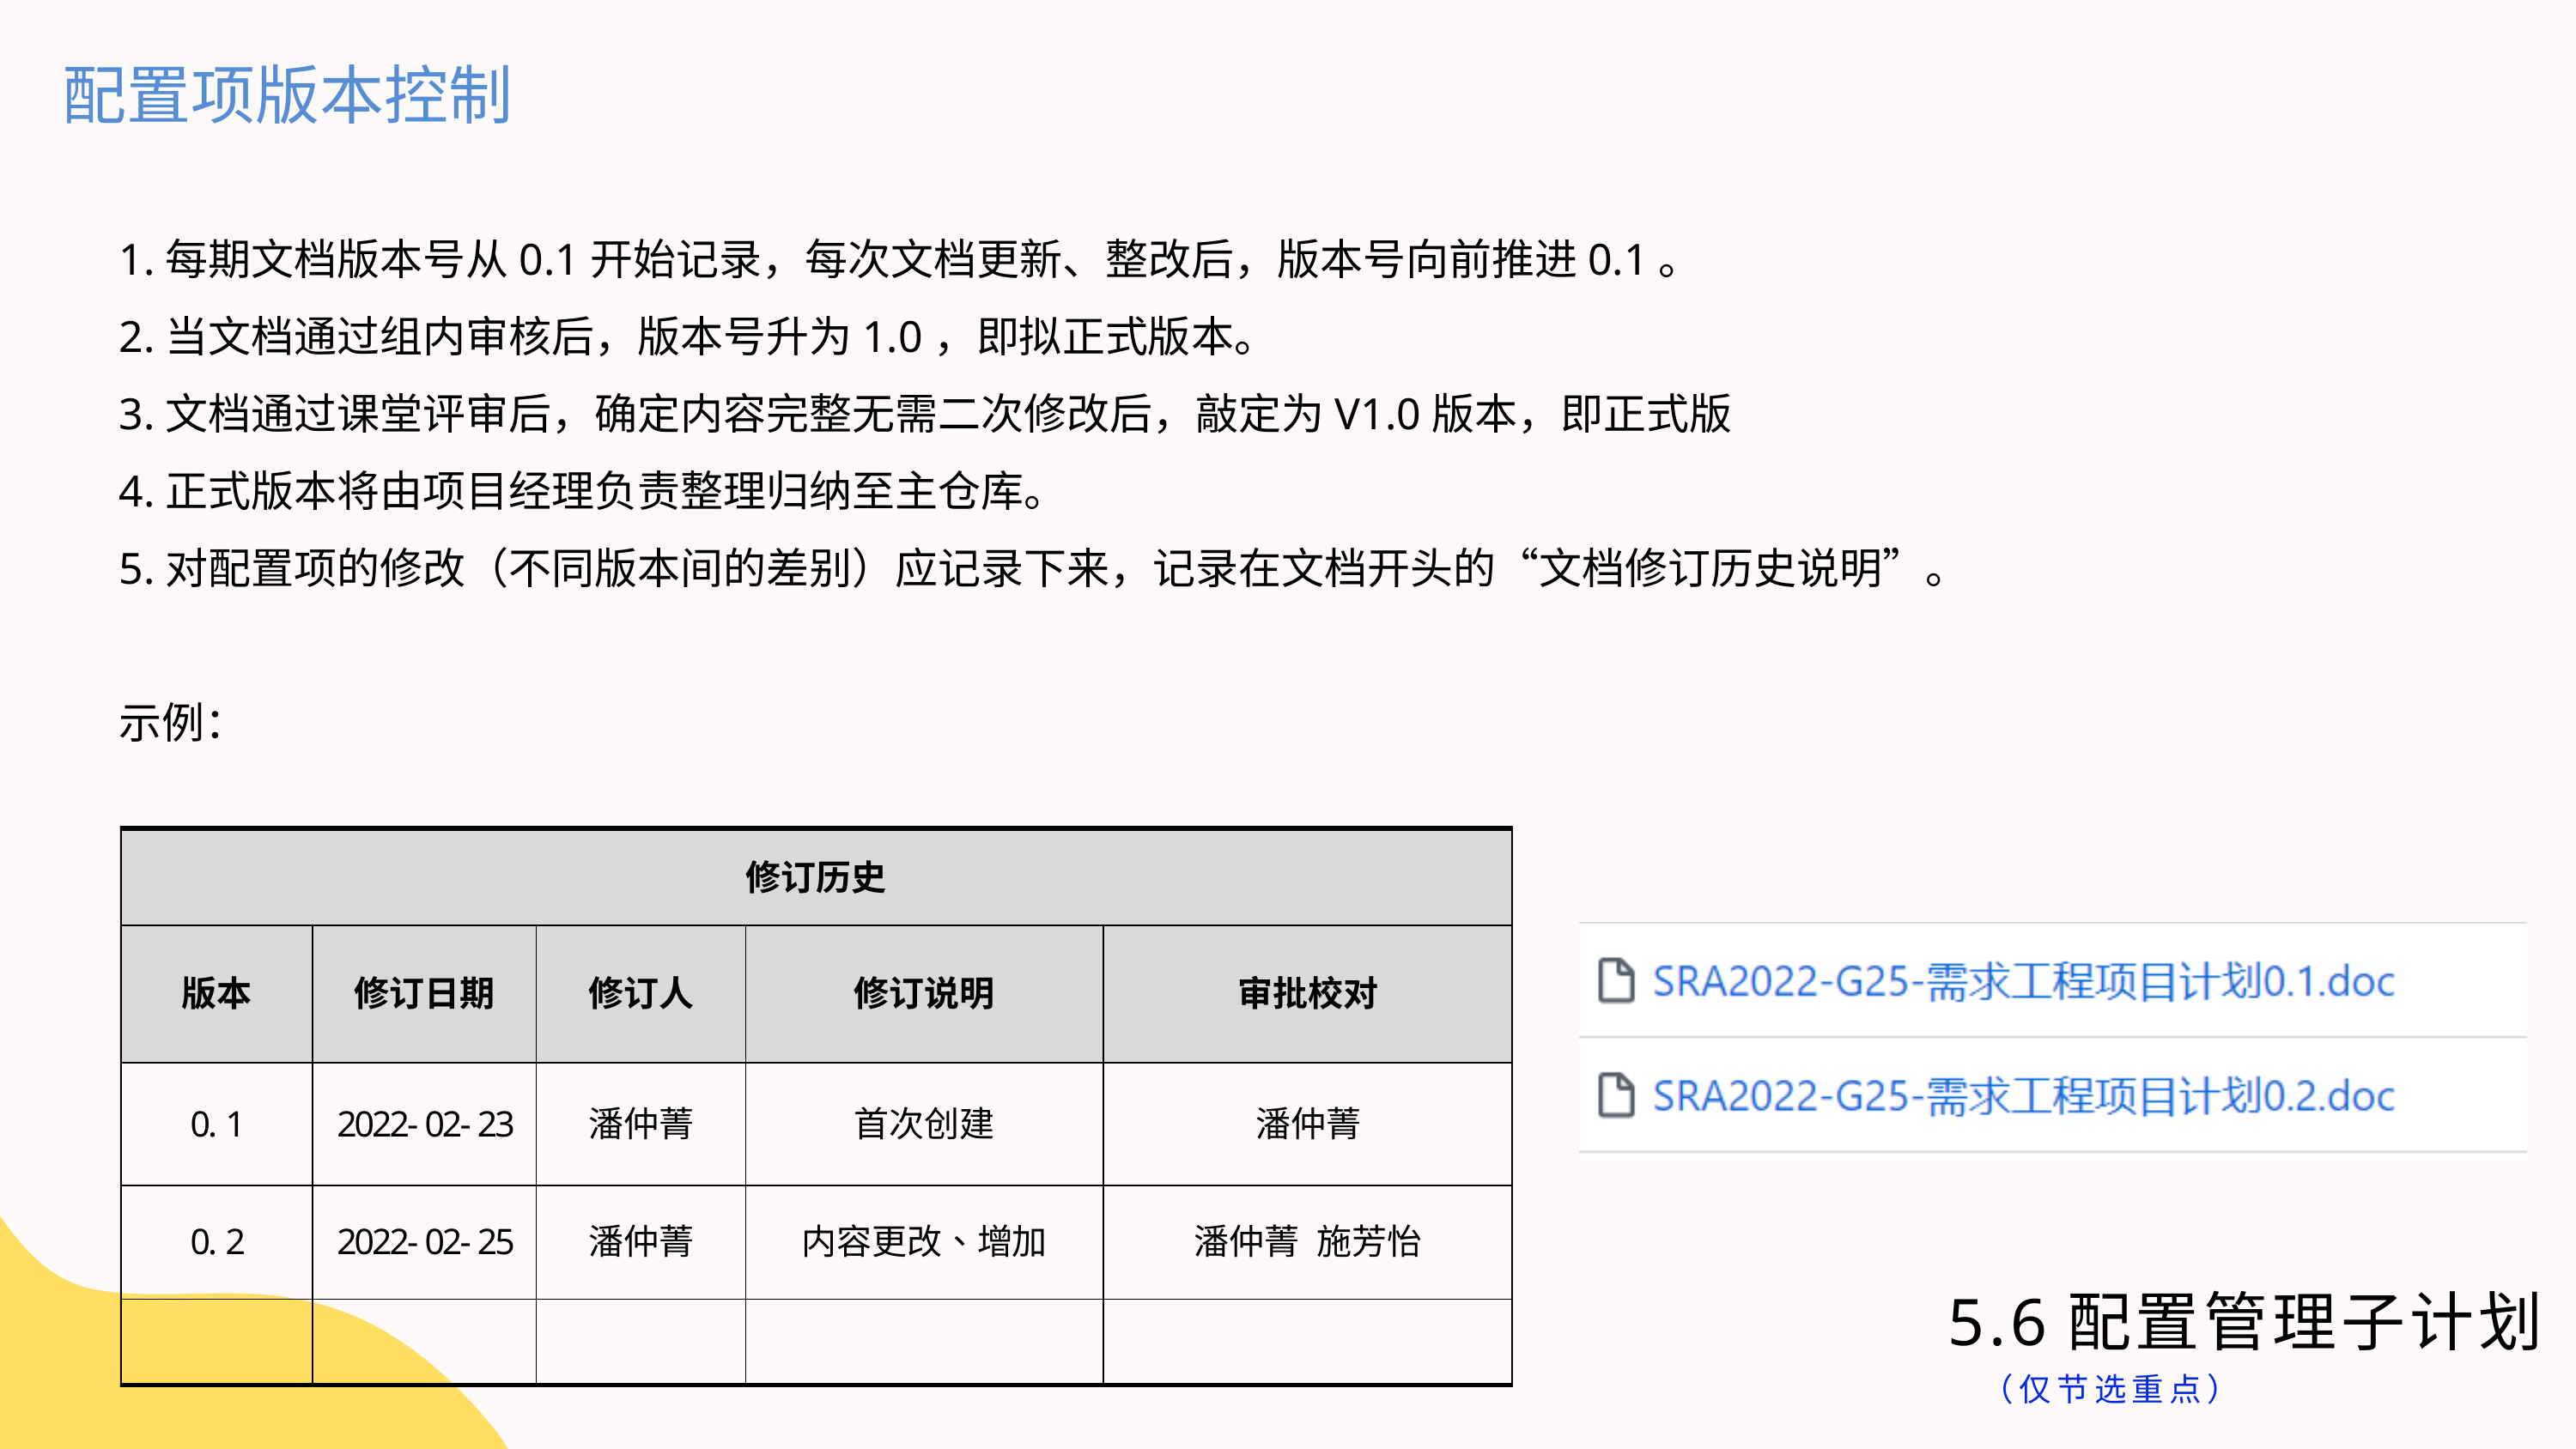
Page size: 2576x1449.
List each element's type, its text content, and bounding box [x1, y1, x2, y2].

text_box [0, 1216, 508, 1449]
picture [119, 826, 2528, 1431]
text_box 1.每期文档版本号从0.1开始记录，每次文档更新、整改后，版本号向前推进0.1。 2.当文档通过组内审核后，版本号升为1.0，即拟正式版本。 3.文档通过课堂评审后，确定内容完整无需二次修改后，敲定为V1.0版本，即正式版 4.正式版本将由项目经理负责整理归纳至主仓库。 5.对配置项的修改（不同版本间的差别）应记录下来，记录在文档开头的“文档修订历史说明”。 示例： [63, 199, 2366, 754]
text_box 配置项版本控制 [49, 48, 1722, 139]
text_box 5.6配置管理子计划 （仅节选重点） [1946, 1252, 2576, 1408]
